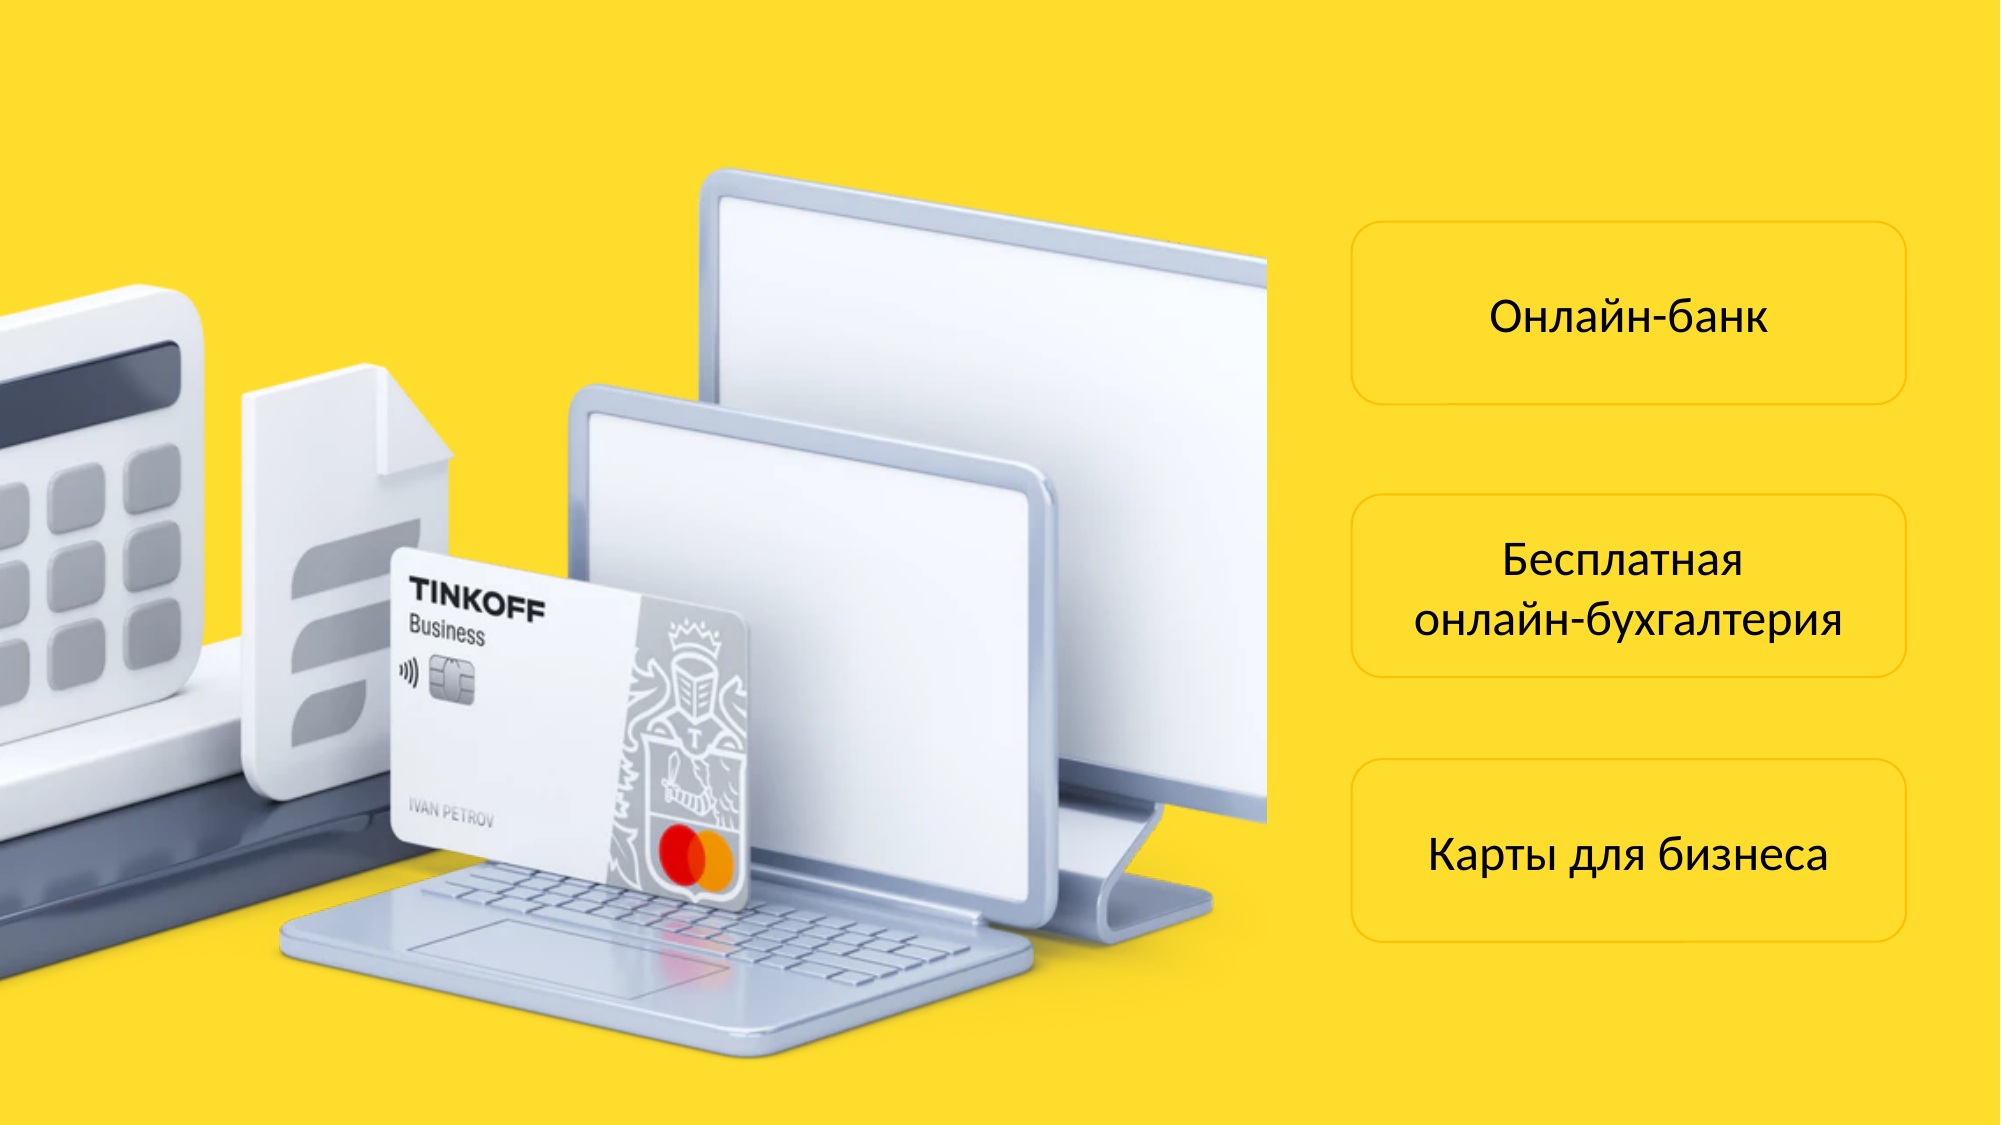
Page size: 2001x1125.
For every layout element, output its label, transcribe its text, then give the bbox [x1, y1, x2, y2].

text_box Бесплатная онлайн-бухгалтерия [1350, 493, 1908, 679]
text_box Онлайн-банк [1350, 220, 1908, 406]
picture [0, 120, 1267, 1106]
text_box Карты для бизнеса [1350, 758, 1908, 943]
